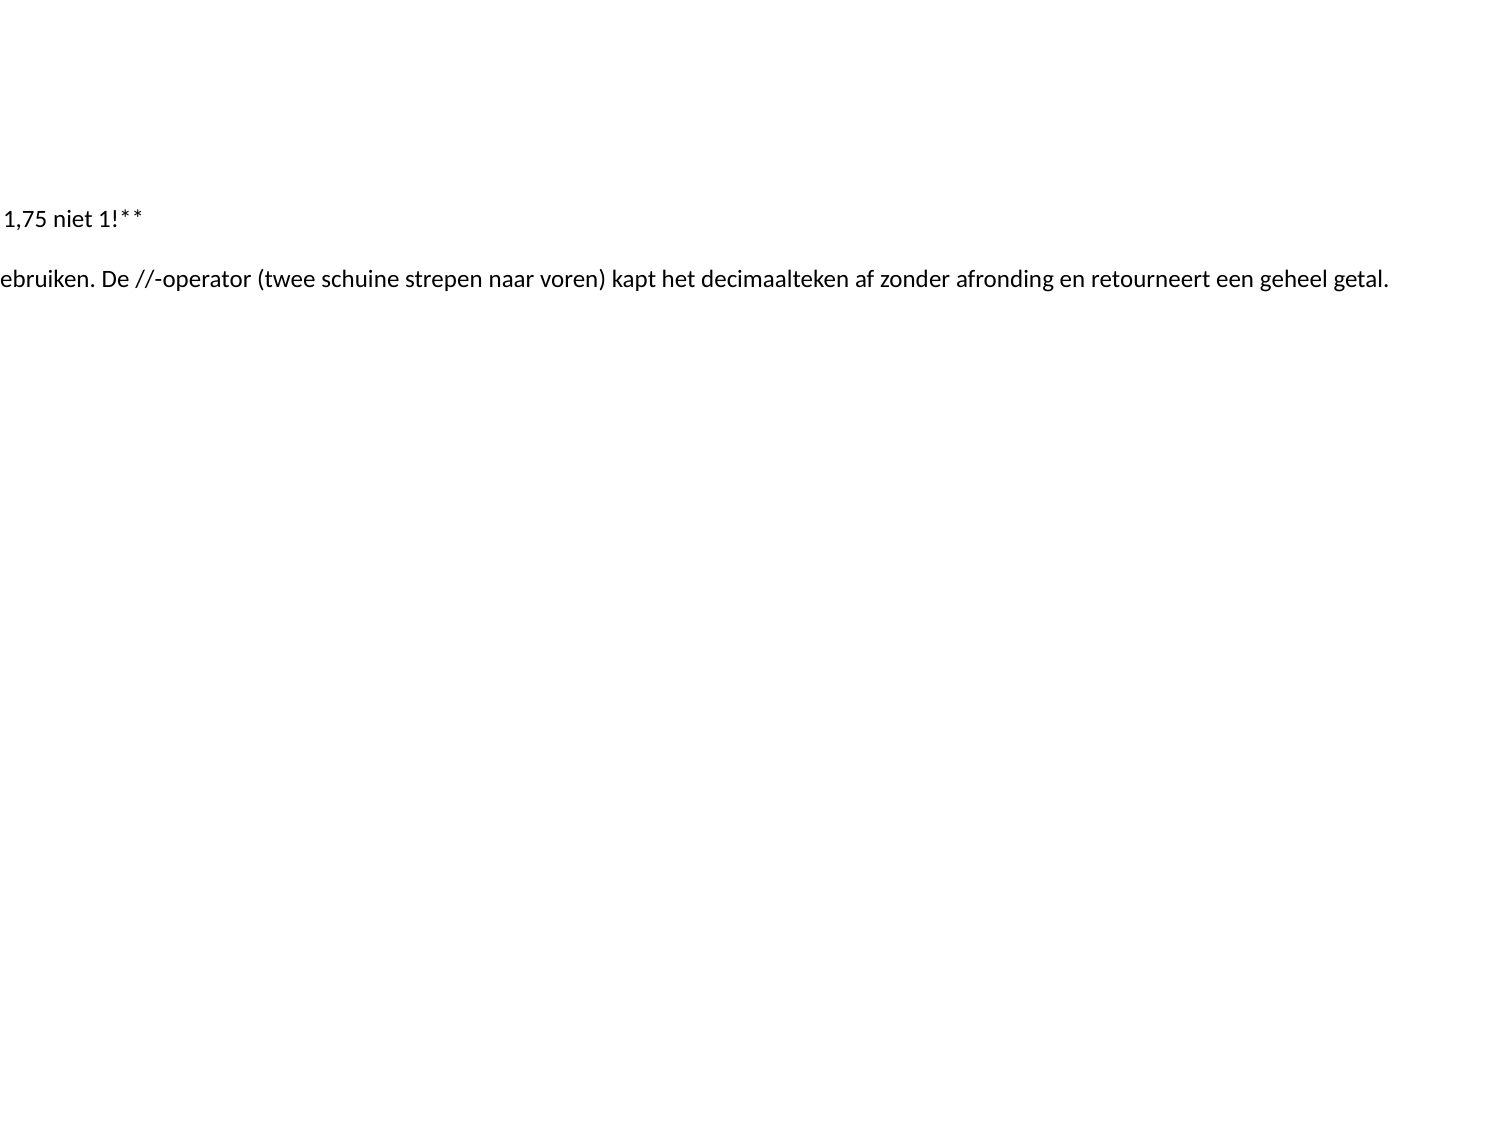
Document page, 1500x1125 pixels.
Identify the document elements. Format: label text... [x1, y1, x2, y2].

text_box Info: **Wauw! Wat is er zojuist gebeurd? De laatste keer dat ik keek, is 7 gedeeld door 4 gelijk aan 1,75 niet 1!** De reden dat we dit resultaat krijgen, is omdat we de divisie "*verdiepings (floor division)*" gebruiken. De //-operator (twee schuine strepen naar voren) kapt het decimaalteken af zonder afronding en retourneert een geheel getal. [0, 149, 1410, 330]
